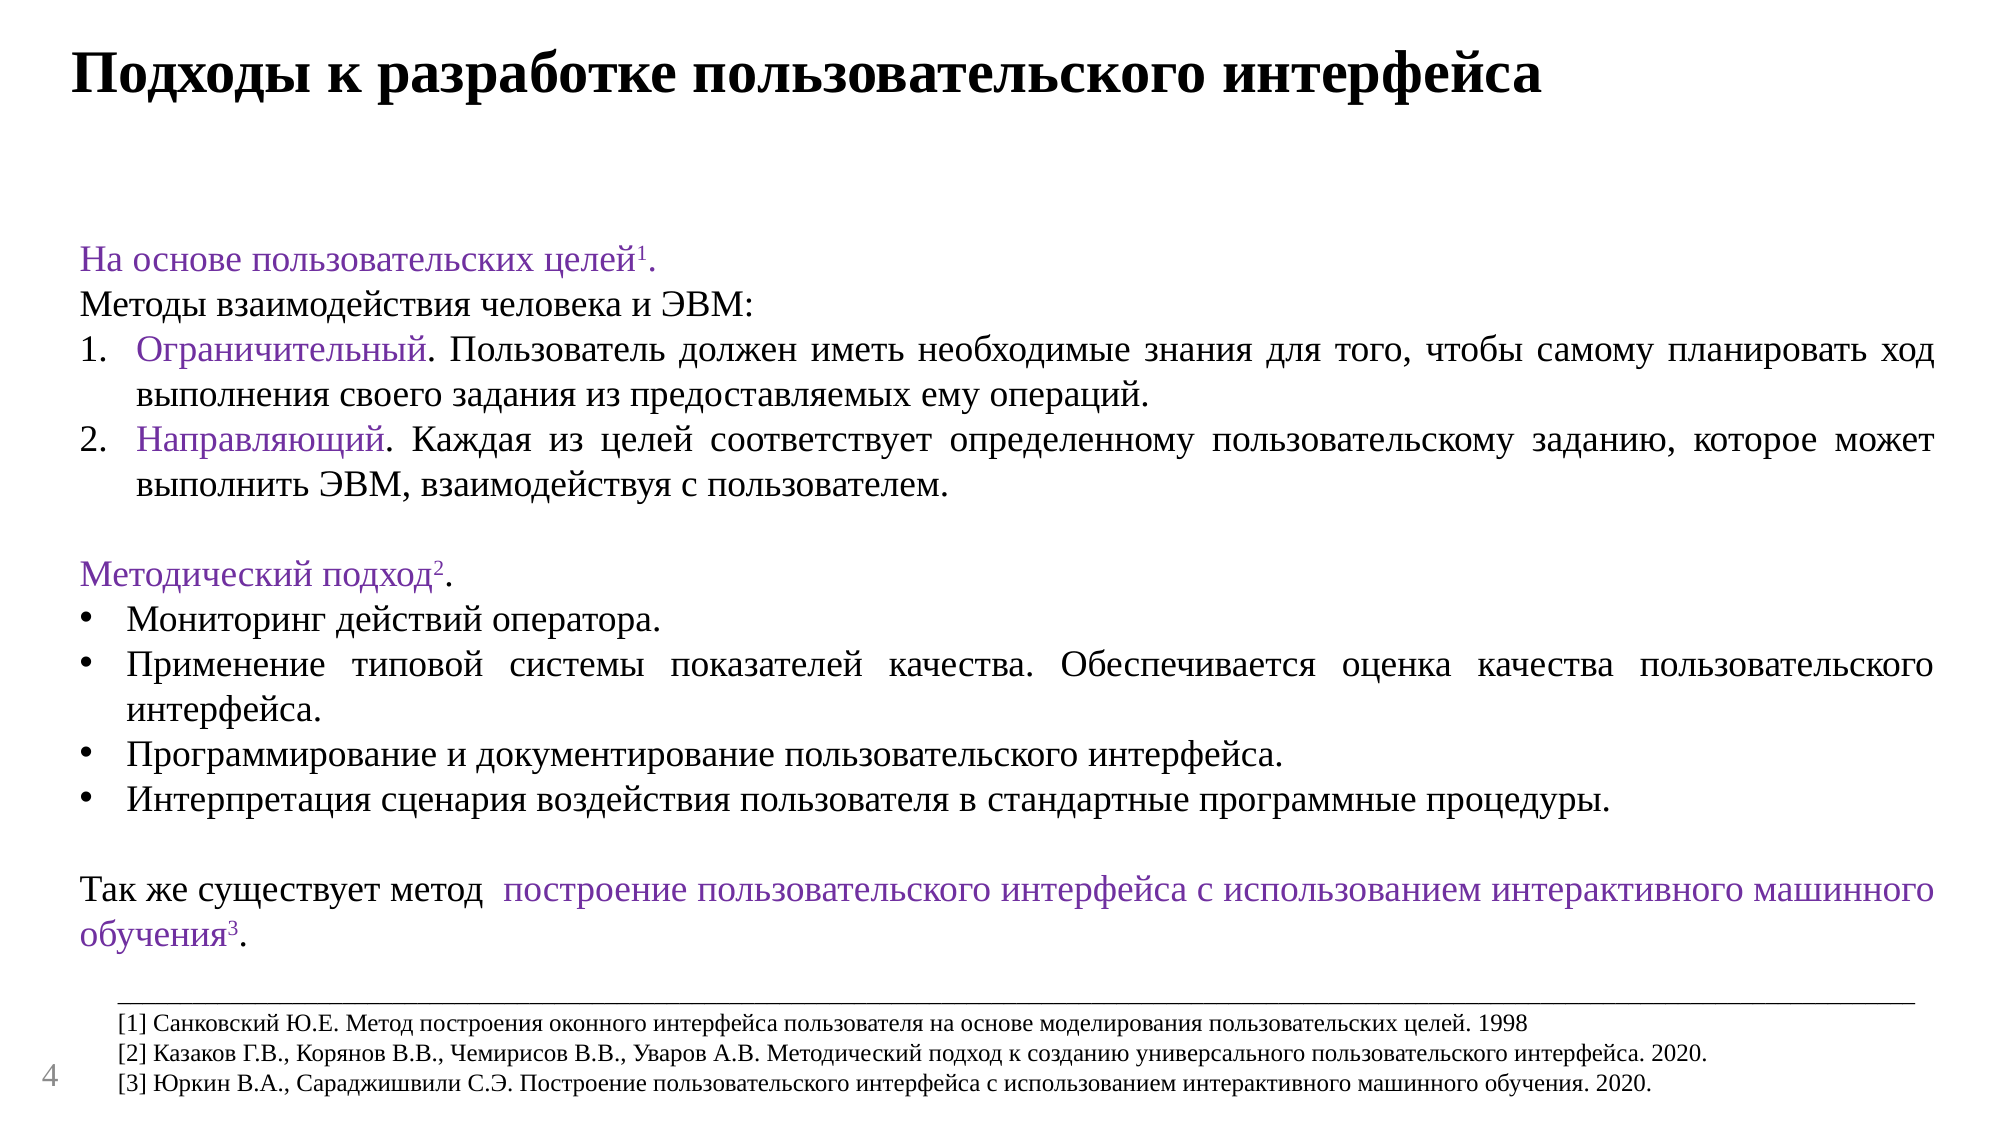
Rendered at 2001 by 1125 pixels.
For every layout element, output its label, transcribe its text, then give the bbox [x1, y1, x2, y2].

text_box Подходы к разработке пользовательского интерфейса [56, 24, 1944, 196]
footer ________________________________________________________________________________________________________________________________________________ [1] Санковский Ю.Е. Метод построения оконного интерфейса пользователя на основе моделирования пользовательских целей. 1998 [2] Казаков Г.В., Корянов В.В., Чемирисов В.В., Уваров А.В. Методический подход к созданию универсального пользовательского интерфейса. 2020. [3] Юркин В.А., Сараджишвили С.Э. Построение пользовательского интерфейса с использованием интерактивного машинного обучения. 2020. [102, 999, 1944, 1103]
text_box На основе пользовательских целей1. Методы взаимодействия человека и ЭВМ: Ограничительный. Пользователь должен иметь необходимые знания для того, чтобы самому планировать ход выполнения своего задания из предоставляемых ему операций. Направляющий. Каждая из целей соответствует определенному пользовательскому заданию, которое может выполнить ЭВМ, взаимодействуя с пользователем. Методический подход2. Мониторинг действий оператора. Применение типовой системы показателей качества. Обеспечивается оценка качества пользовательского интерфейса. Программирование и документирование пользовательского интерфейса. Интерпретация сценария воздействия пользователя в стандартные программные процедуры. Так же существует метод построение пользовательского интерфейса с использованием интерактивного машинного обучения3. [64, 226, 1952, 962]
slide_number 3 [26, 1042, 102, 1103]
